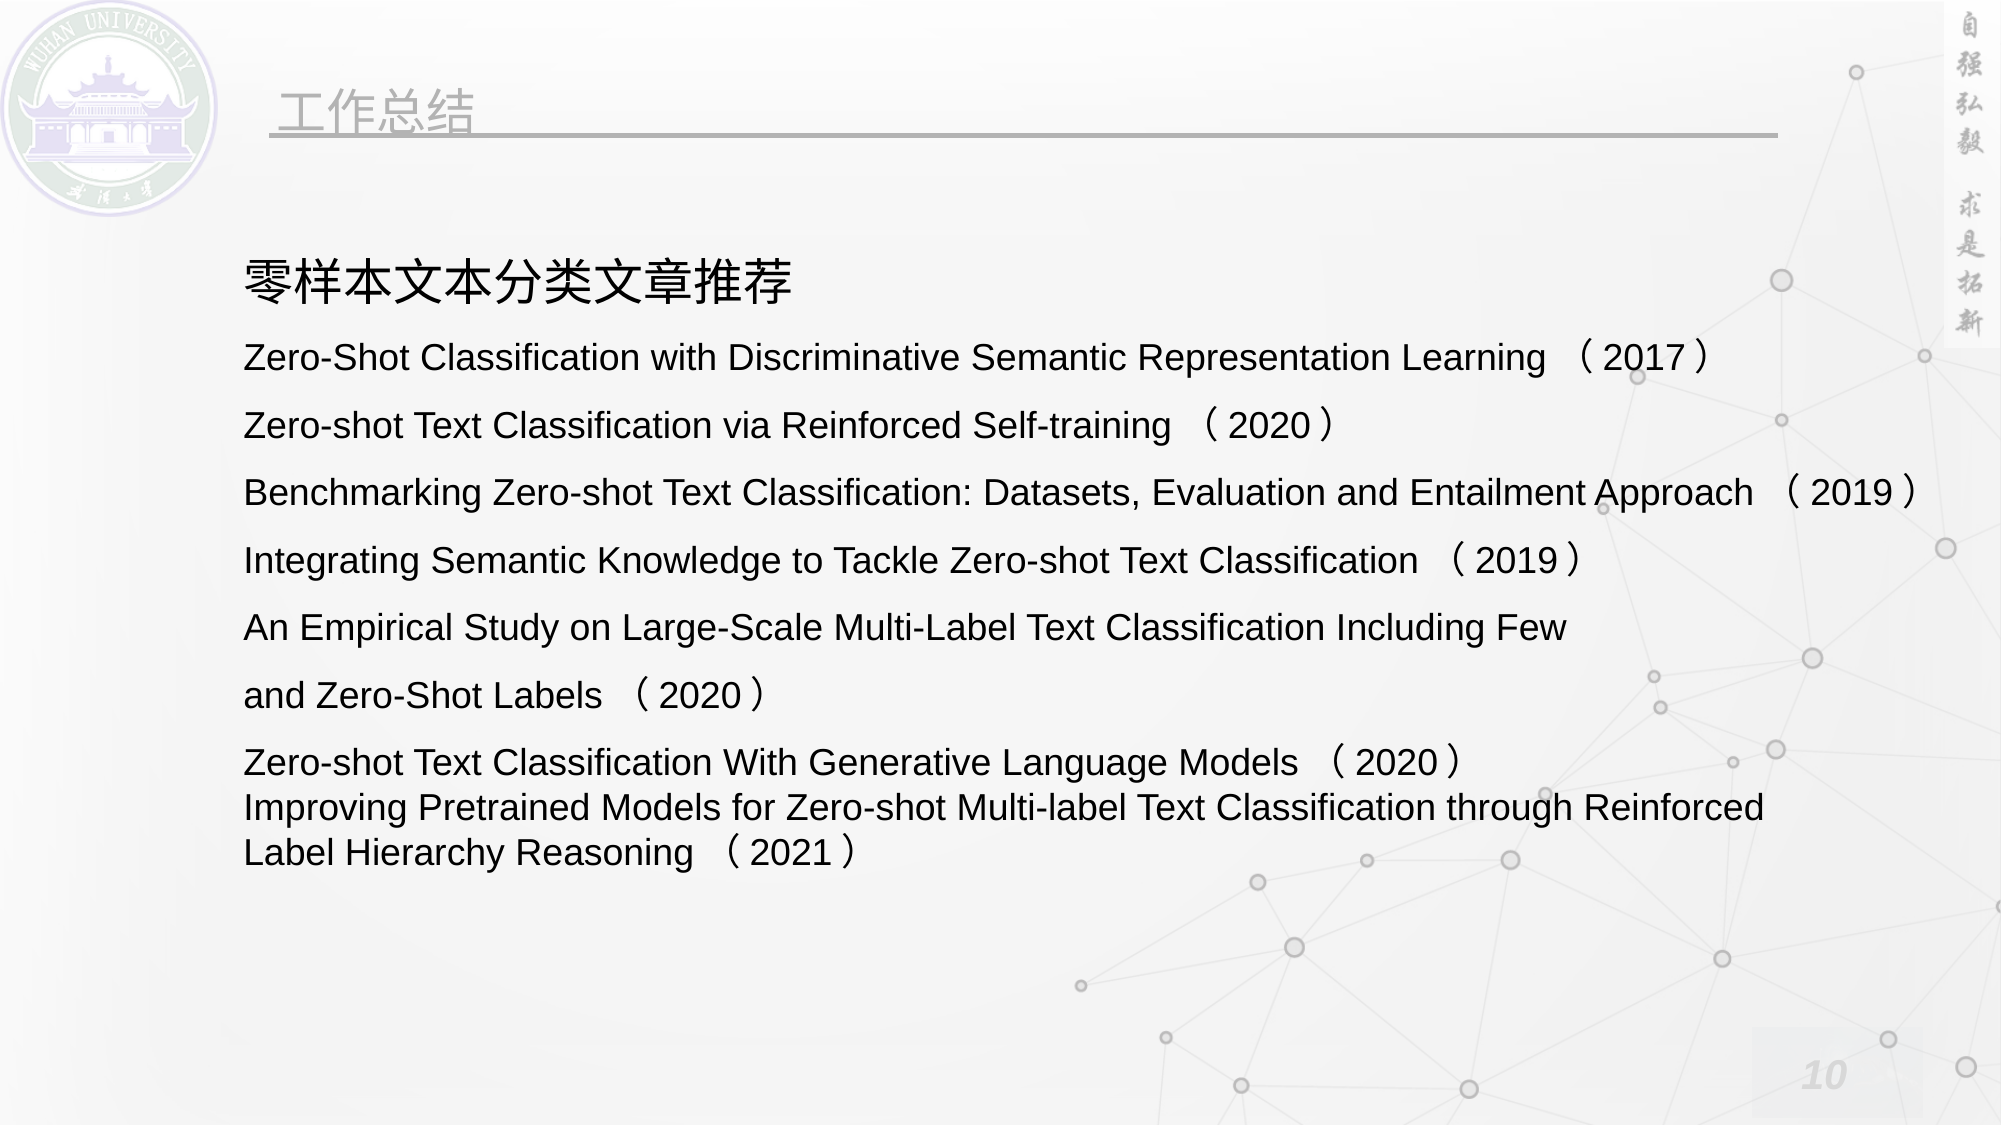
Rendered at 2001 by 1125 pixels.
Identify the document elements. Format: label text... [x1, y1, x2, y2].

slide_number 10 [1412, 1042, 1863, 1103]
text_box 零样本文本分类文章推荐 Zero-Shot Classification with Discriminative Semantic Representation Learning（2017） Zero-shot Text Classification via Reinforced Self-training（2020） Benchmarking Zero-shot Text Classification: Datasets, Evaluation and Entailment Approach（2019） Integrating Semantic Knowledge to Tackle Zero-shot Text Classification（2019） An Empirical Study on Large-Scale Multi-Label Text Classification Including Few and Zero-Shot Labels（2020） Zero-shot Text Classification With Generative Language Models（2020） Improving Pretrained Models for Zero-shot Multi-label Text Classification through Reinforced Label Hierarchy Reasoning（2021） [228, 213, 1955, 881]
